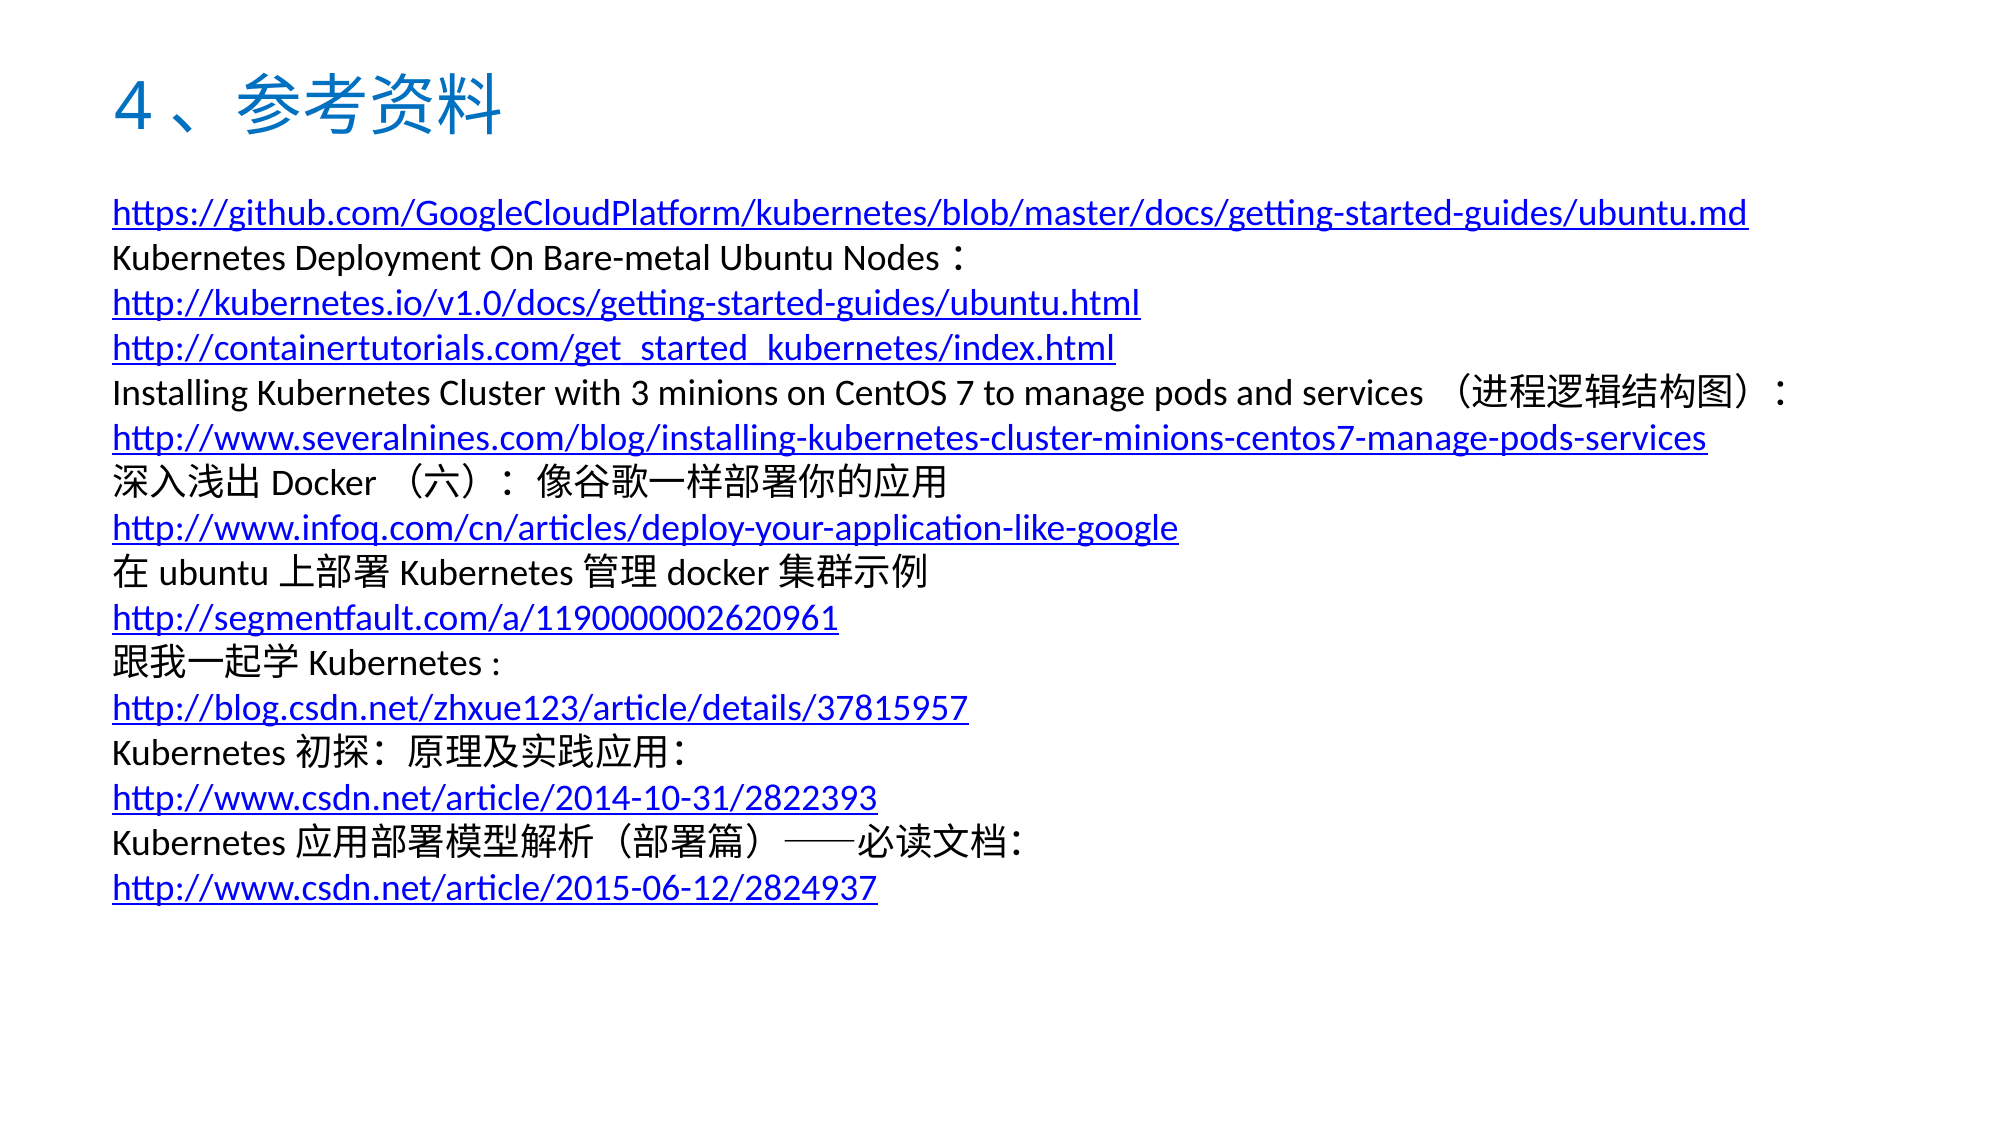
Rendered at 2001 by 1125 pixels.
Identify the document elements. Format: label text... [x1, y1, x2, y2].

text_box https://github.com/GoogleCloudPlatform/kubernetes/blob/master/docs/getting-started-guides/ubuntu.md Kubernetes Deployment On Bare-metal Ubuntu Nodes： http://kubernetes.io/v1.0/docs/getting-started-guides/ubuntu.html http://containertutorials.com/get_started_kubernetes/index.html Installing Kubernetes Cluster with 3 minions on CentOS 7 to manage pods and services（进程逻辑结构图）： http://www.severalnines.com/blog/installing-kubernetes-cluster-minions-centos7-manage-pods-services 深入浅出Docker（六）：像谷歌一样部署你的应用 http://www.infoq.com/cn/articles/deploy-your-application-like-google 在ubuntu上部署Kubernetes管理docker集群示例 http://segmentfault.com/a/1190000002620961 跟我一起学Kubernetes : http://blog.csdn.net/zhxue123/article/details/37815957 Kubernetes初探：原理及实践应用： http://www.csdn.net/article/2014-10-31/2822393 Kubernetes应用部署模型解析（部署篇）——必读文档： http://www.csdn.net/article/2015-06-12/2824937 [97, 180, 1892, 916]
title 4、参考资料 [99, 45, 1900, 161]
